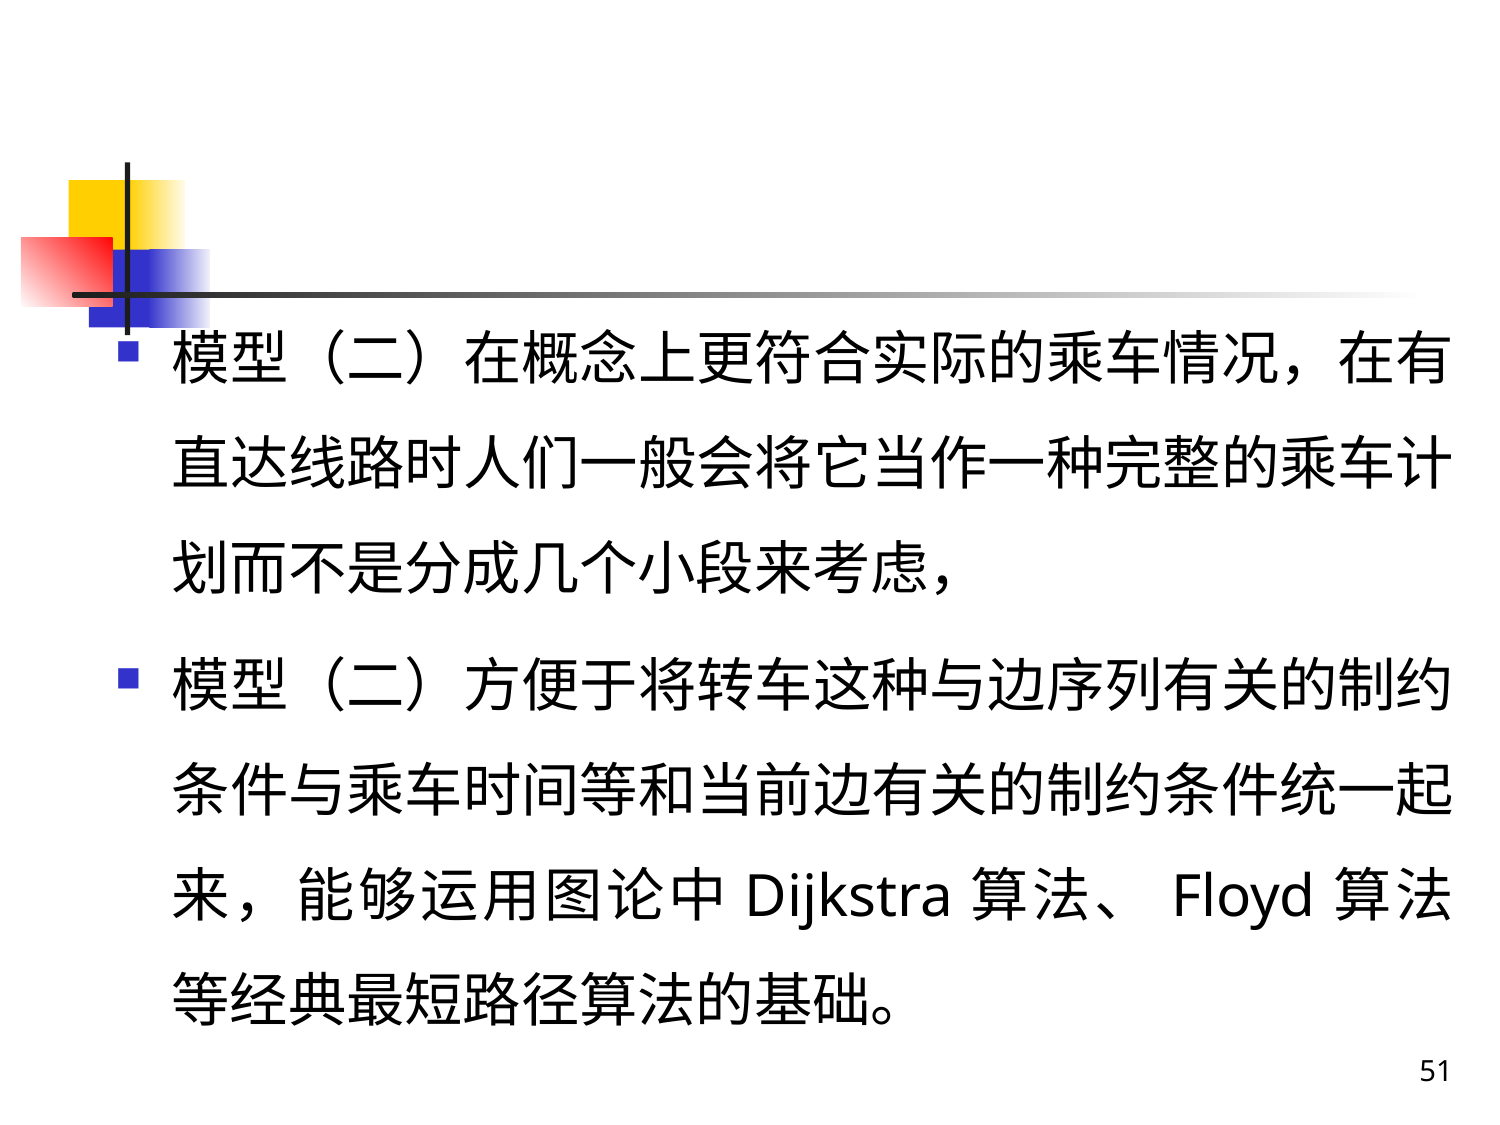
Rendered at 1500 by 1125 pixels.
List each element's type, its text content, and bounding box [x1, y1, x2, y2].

slide_number 51 [1155, 1035, 1468, 1100]
list 模型（二）在概念上更符合实际的乘车情况，在有直达线路时人们一般会将它当作一种完整的乘车计划而不是分成几个小段来考虑， 模型（二）方便于将转车这种与边序列有关的制约条件与乘车时间等和当前边有关的制约条件统一起来，能够运用图论中Dijkstra算法、Floyd算法等经典最短路径算法的基础。 [100, 278, 1469, 1035]
